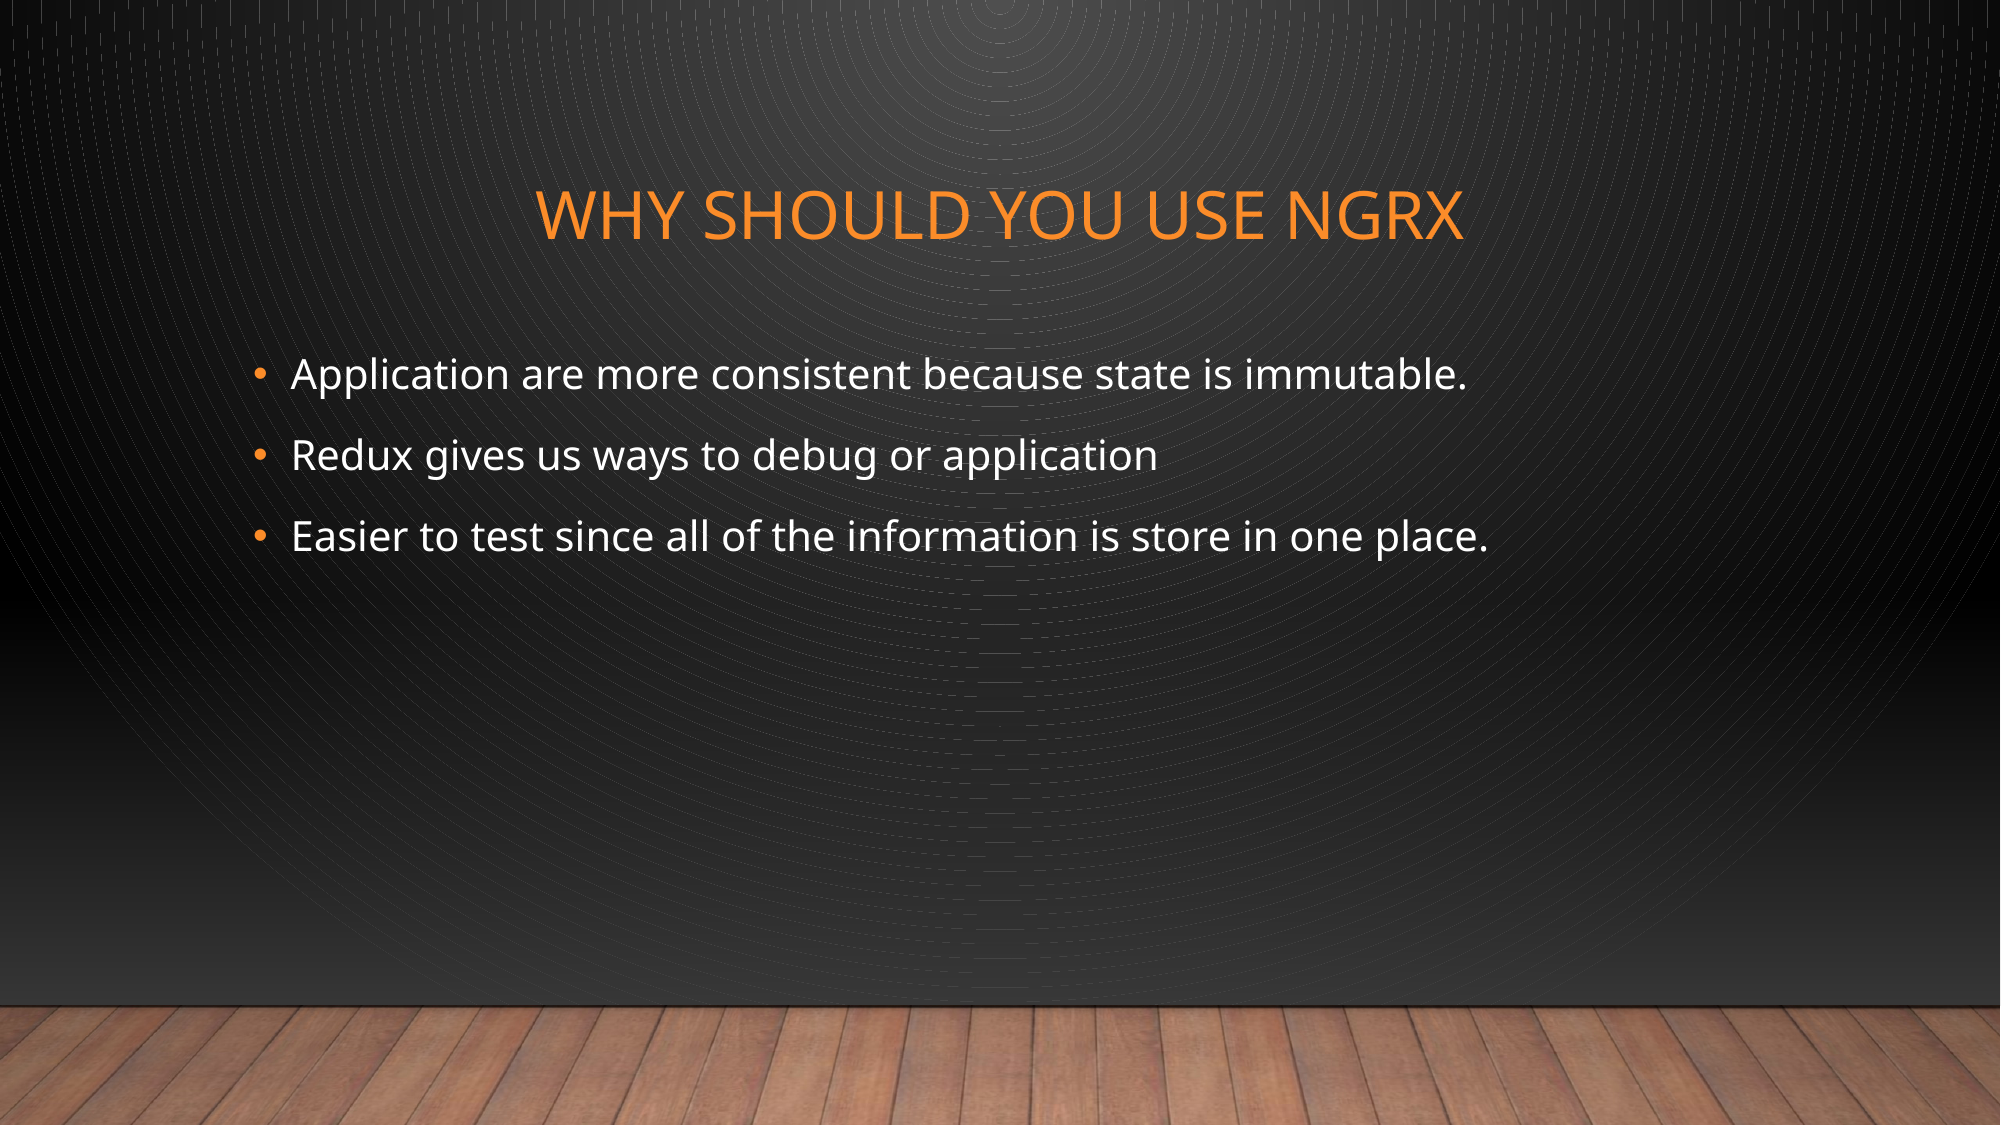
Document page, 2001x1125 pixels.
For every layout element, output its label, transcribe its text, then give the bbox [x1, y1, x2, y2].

title Why should you use NGRX [238, 131, 1763, 305]
picture [0, 1005, 2000, 1125]
list Application are more consistent because state is immutable. Redux gives us ways to debug or application Easier to test since all of the information is store in one place. [238, 330, 1763, 897]
